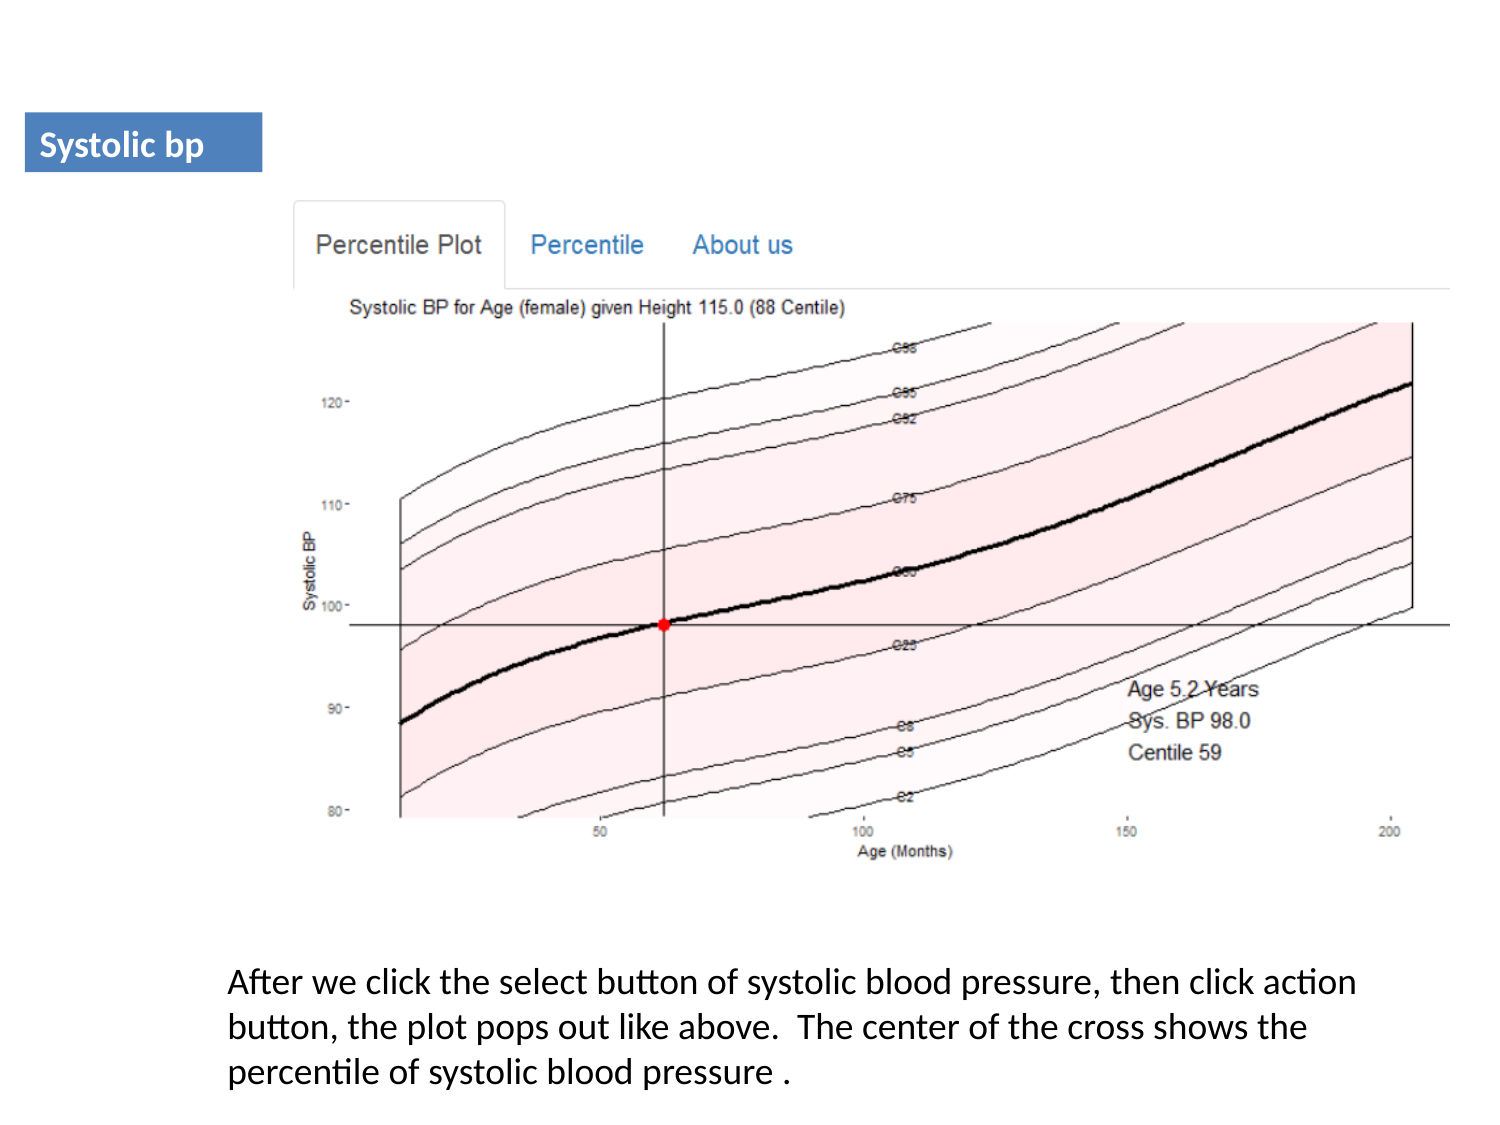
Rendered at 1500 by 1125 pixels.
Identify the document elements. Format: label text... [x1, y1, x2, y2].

text_box After we click the select button of systolic blood pressure, then click action button, the plot pops out like above. The center of the cross shows the percentile of systolic blood pressure . [212, 949, 1463, 1100]
text_box Systolic bp [24, 112, 263, 173]
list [274, 199, 1450, 943]
